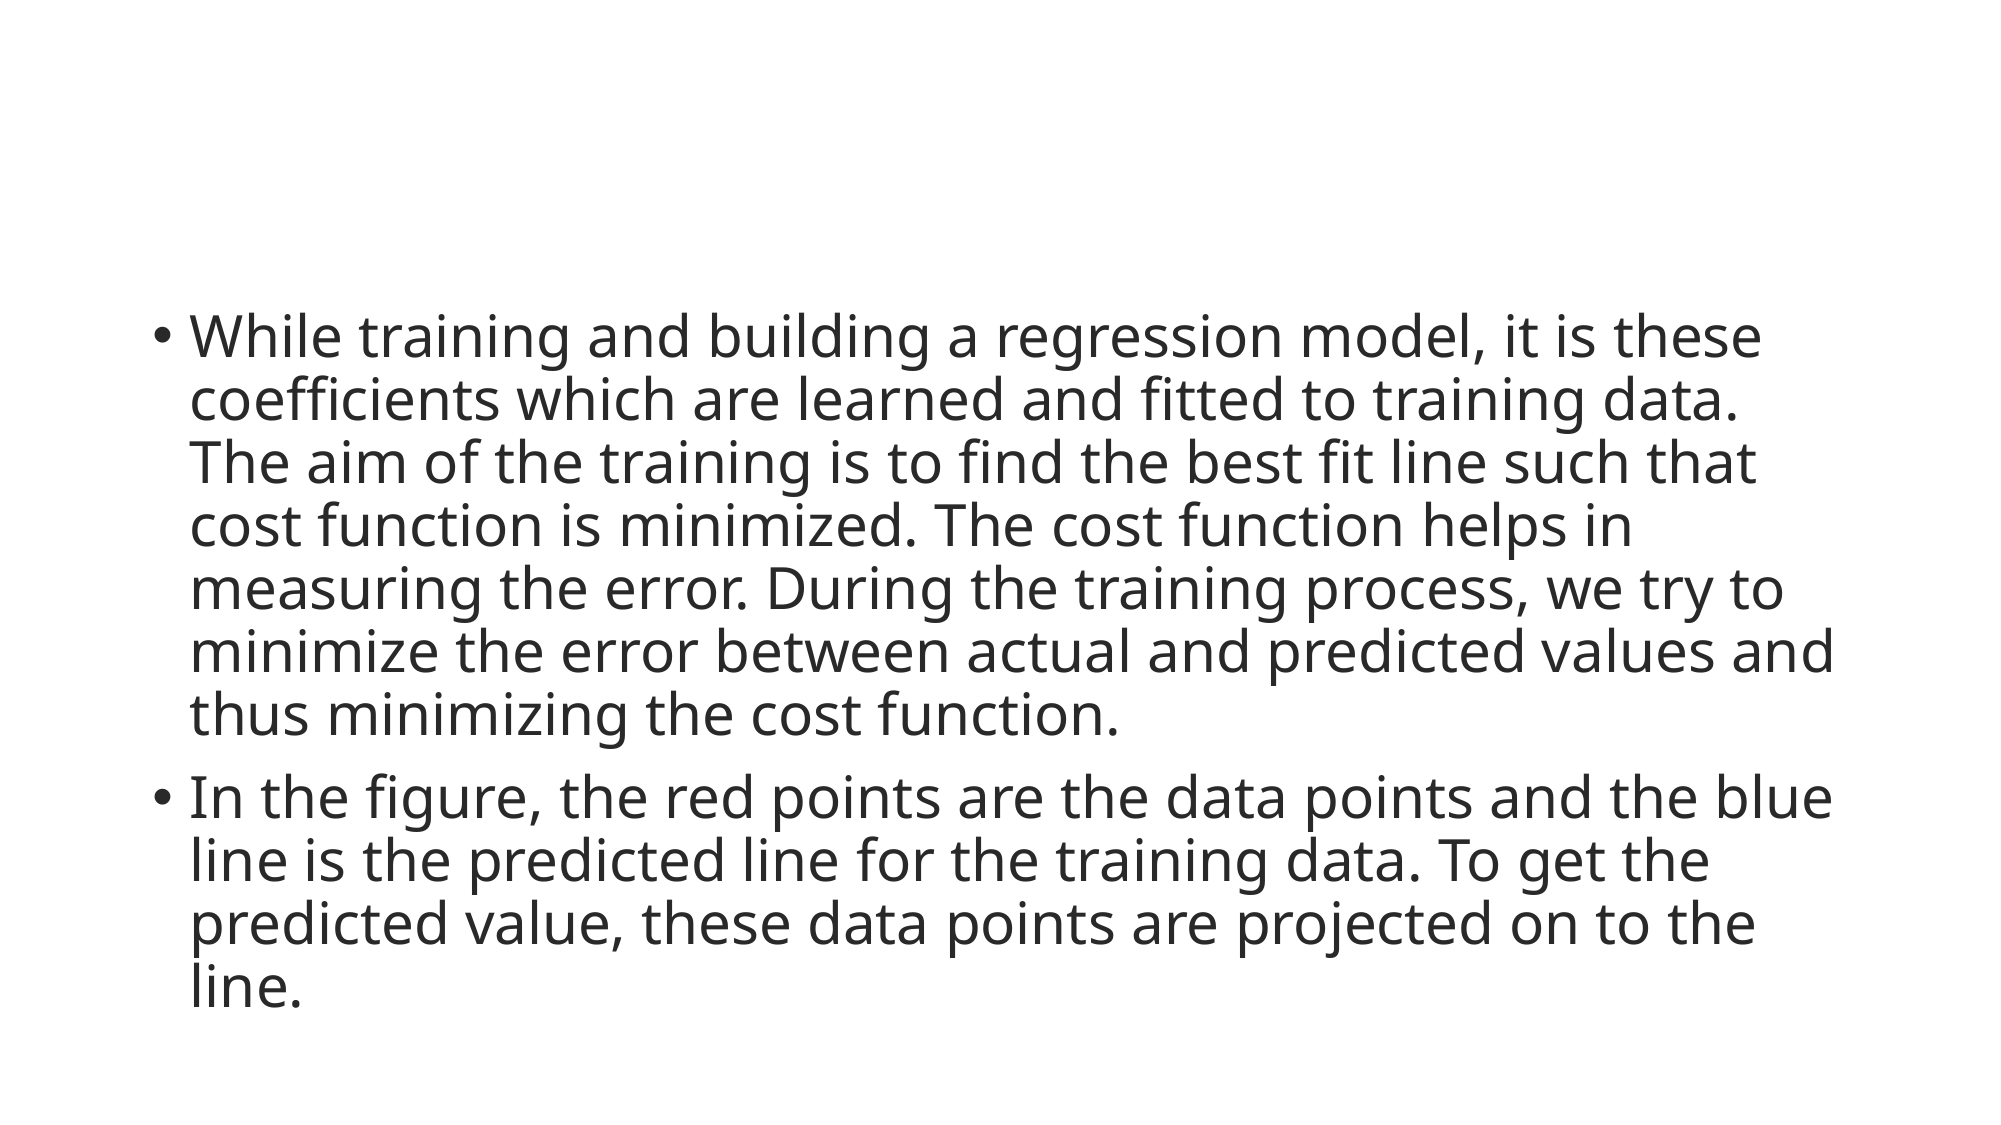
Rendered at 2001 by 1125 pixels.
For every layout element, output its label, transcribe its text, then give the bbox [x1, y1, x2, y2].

list While training and building a regression model, it is these coefficients which are learned and fitted to training data. The aim of the training is to find the best fit line such that cost function is minimized. The cost function helps in measuring the error. During the training process, we try to minimize the error between actual and predicted values and thus minimizing the cost function. In the figure, the red points are the data points and the blue line is the predicted line for the training data. To get the predicted value, these data points are projected on to the line. [137, 299, 1863, 1014]
